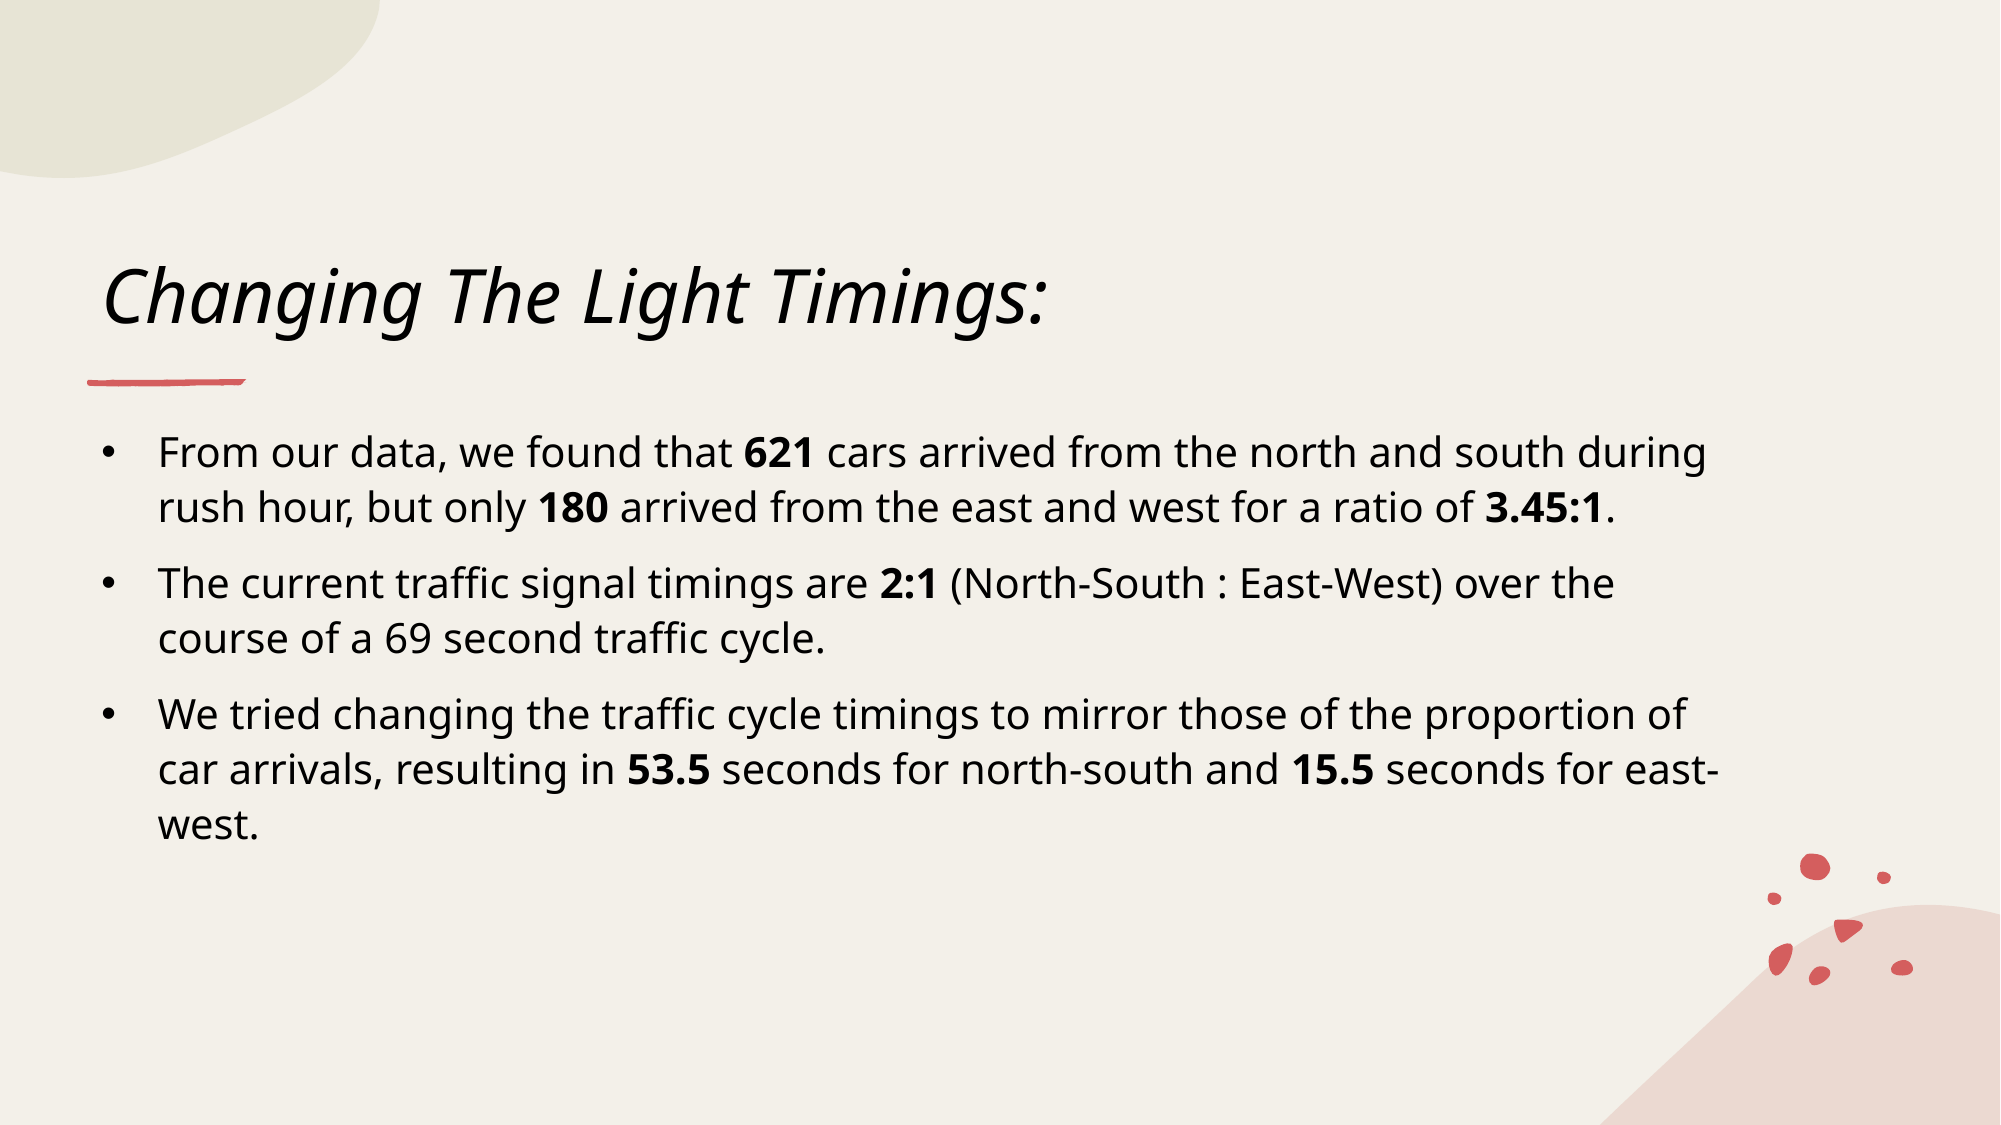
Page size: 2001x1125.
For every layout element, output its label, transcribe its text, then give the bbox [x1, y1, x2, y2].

list From our data, we found that 621 cars arrived from the north and south during rush hour, but only 180 arrived from the east and west for a ratio of 3.45:1. The current traffic signal timings are 2:1 (North-South : East-West) over the course of a 69 second traffic cycle. We tried changing the traffic cycle timings to mirror those of the proportion of car arrivals, resulting in 53.5 seconds for north-south and 15.5 seconds for east-west. [86, 413, 1740, 996]
title Changing The Light Timings: [86, 129, 1740, 347]
